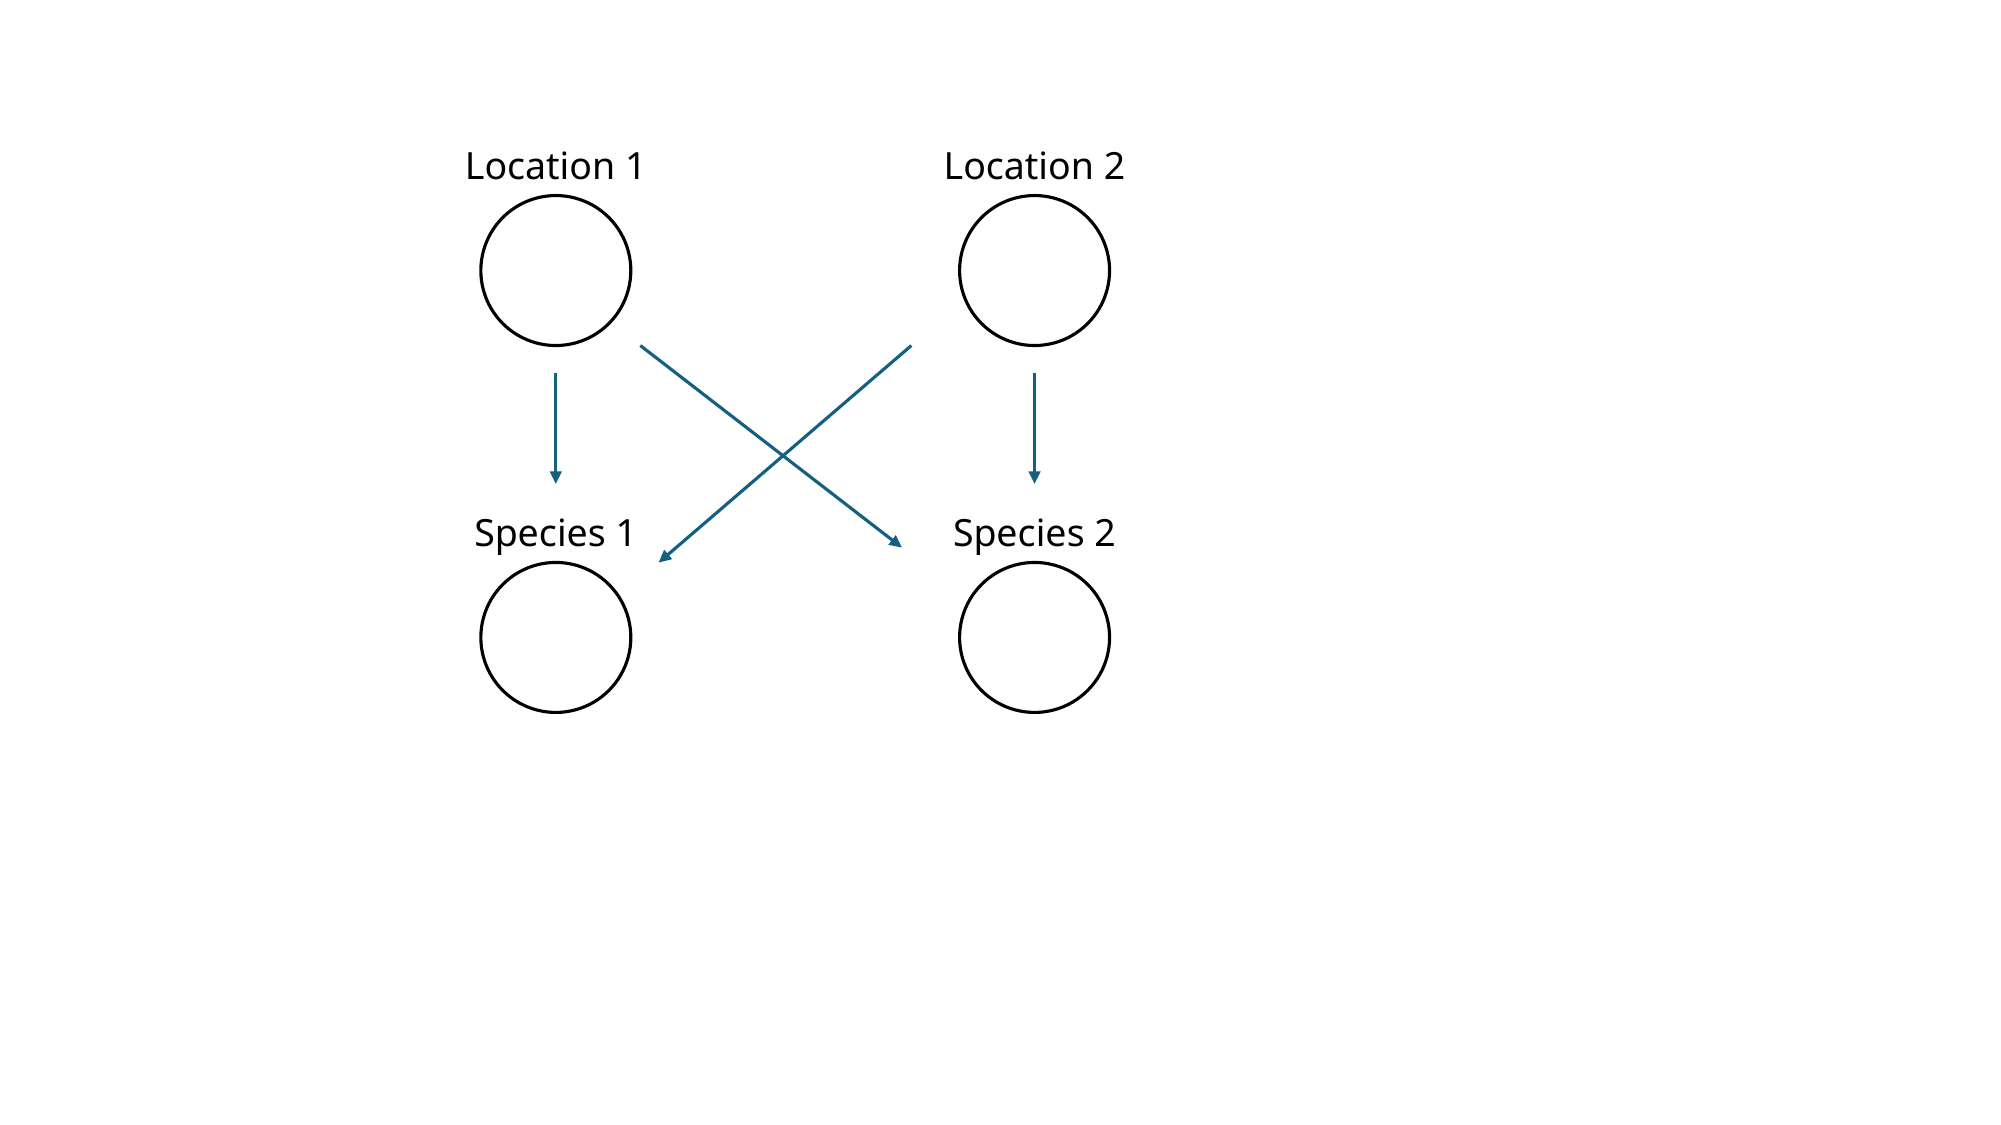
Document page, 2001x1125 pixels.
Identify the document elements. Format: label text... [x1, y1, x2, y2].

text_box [658, 345, 912, 563]
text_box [639, 345, 658, 548]
text_box [479, 195, 633, 348]
text_box Location 2 [928, 134, 1141, 195]
text_box [958, 195, 1112, 348]
text_box [479, 562, 633, 715]
text_box [958, 562, 1112, 715]
text_box Species 2 [938, 501, 1131, 562]
text_box Species 1 [459, 501, 653, 562]
text_box Location 1 [450, 134, 662, 195]
